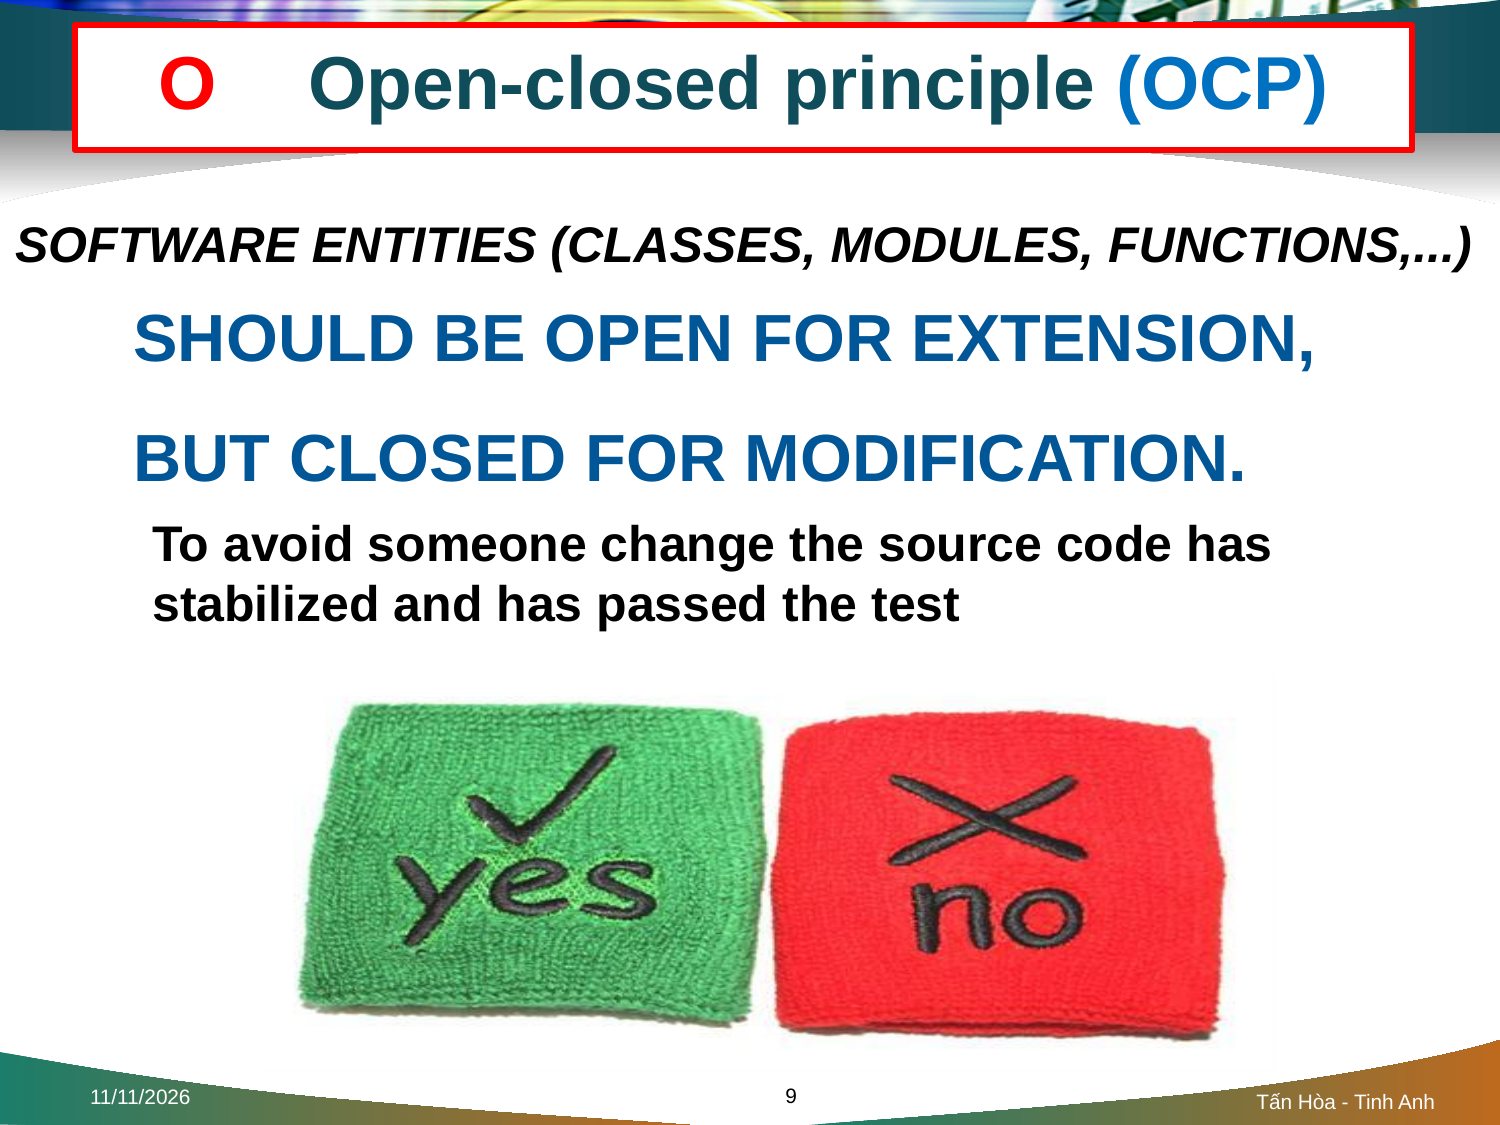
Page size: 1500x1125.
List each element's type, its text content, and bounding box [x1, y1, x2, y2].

text_box To avoid someone change the source code has stabilized and has passed the test [137, 504, 1300, 640]
list SOFTWARE ENTITIES (CLASSES, MODULES, FUNCTIONS,...) [0, 174, 1500, 325]
footer Tấn Hòa - Tinh Anh [1137, 1081, 1450, 1119]
text_box O Open-closed principle (OCP) [74, 24, 1413, 150]
text_box SHOULD BE OPEN FOR EXTENSION, BUT CLOSED FOR MODIFICATION. [118, 287, 1369, 503]
picture [262, 674, 1277, 1072]
picture [0, 0, 1492, 24]
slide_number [75, 1076, 375, 1115]
slide_number 9 [616, 1080, 967, 1113]
